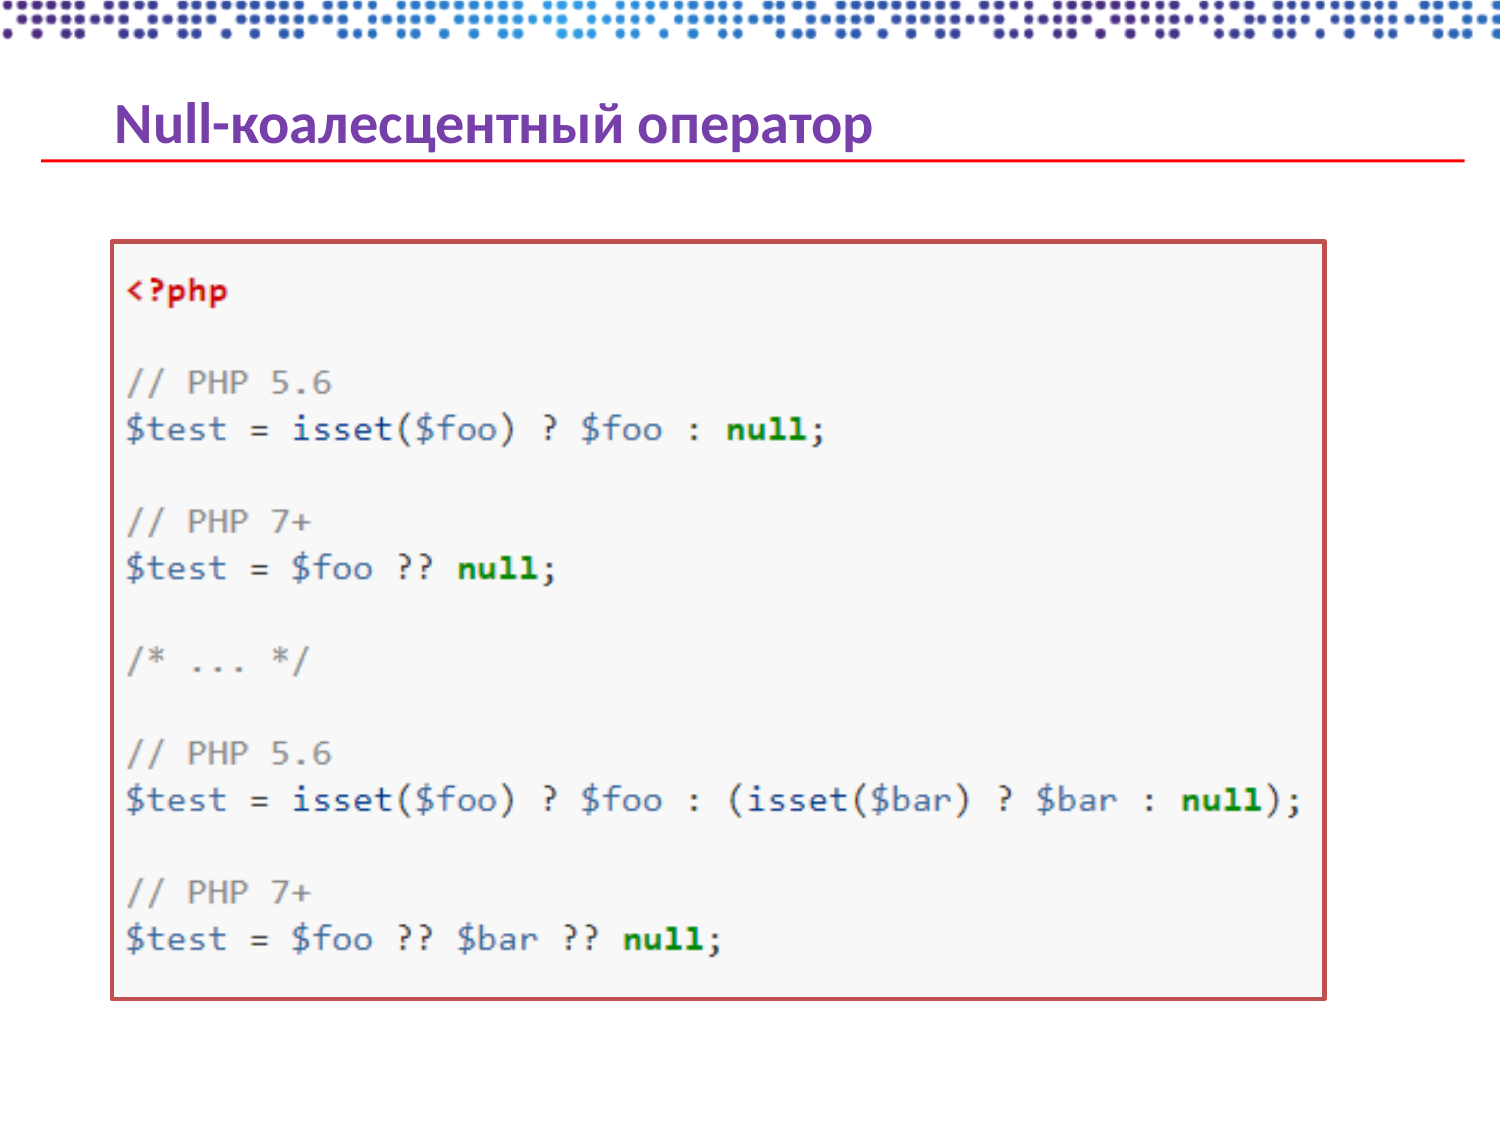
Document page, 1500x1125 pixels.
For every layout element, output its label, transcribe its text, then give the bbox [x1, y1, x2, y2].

picture [0, 0, 1500, 51]
picture [113, 243, 1323, 997]
text_box Null-коалесцентный оператор [100, 78, 1447, 160]
